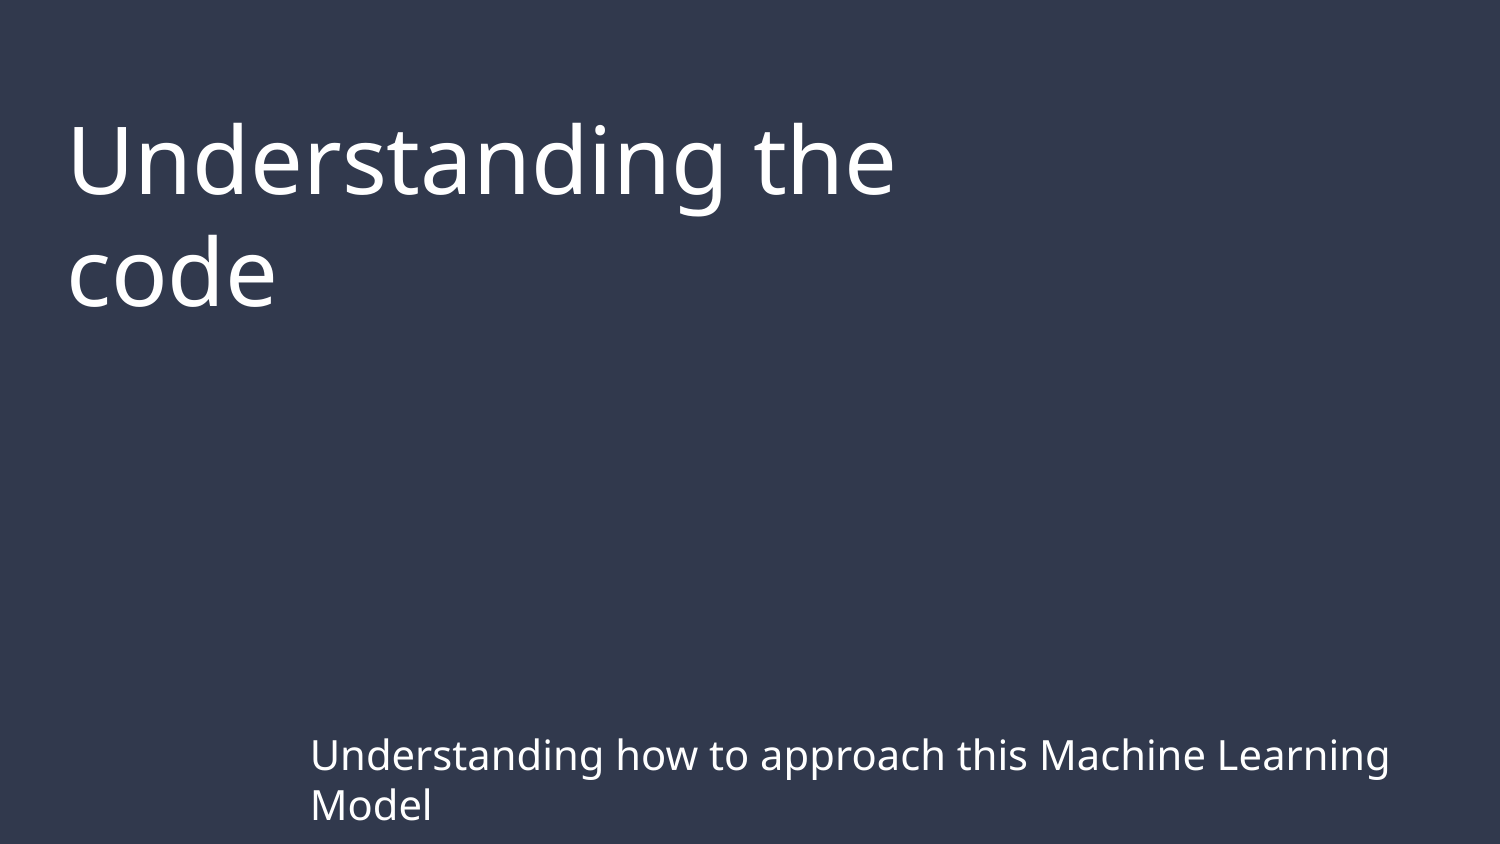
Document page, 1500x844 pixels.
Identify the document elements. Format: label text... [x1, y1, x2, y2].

title Understanding the code [51, 136, 927, 341]
text_box Understanding how to approach this Machine Learning Model [294, 713, 1466, 844]
